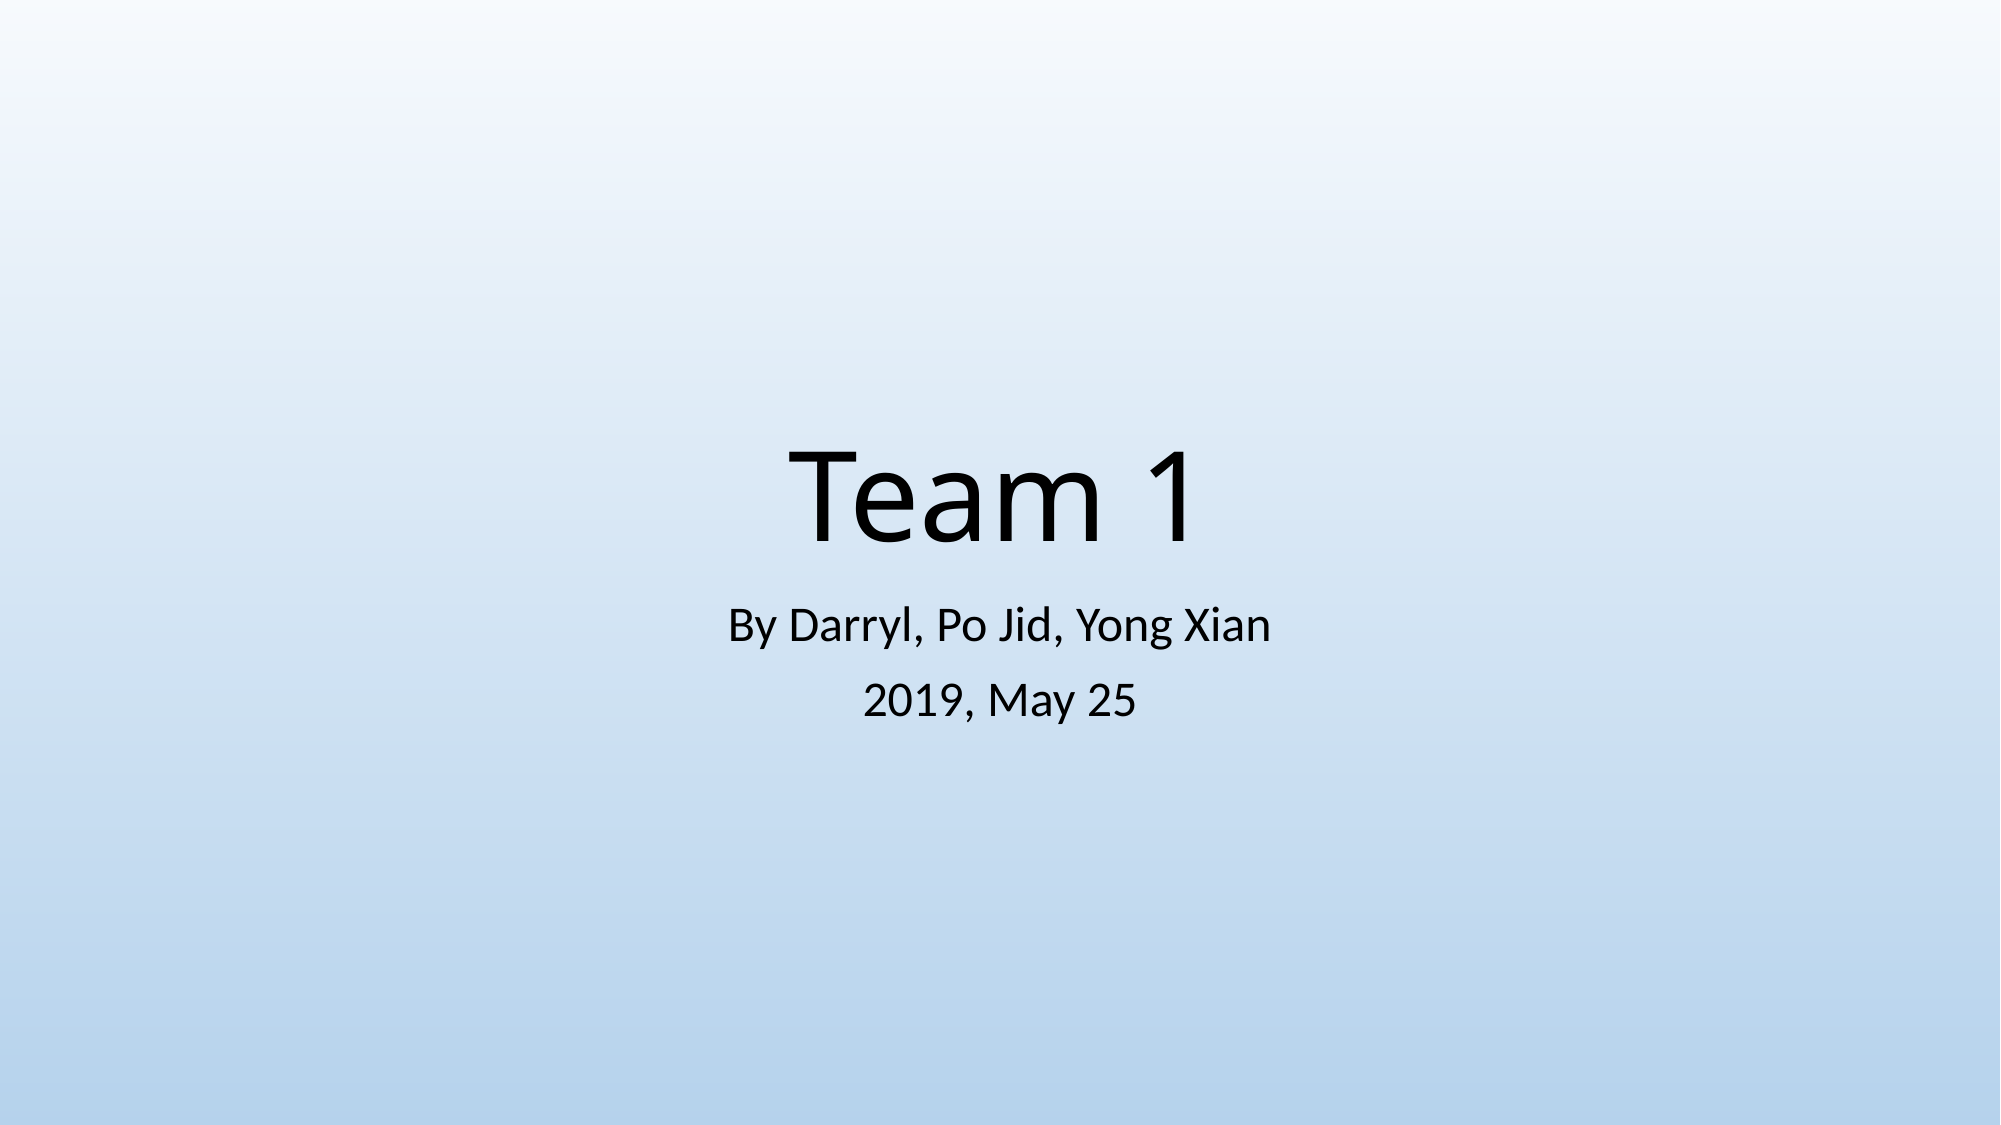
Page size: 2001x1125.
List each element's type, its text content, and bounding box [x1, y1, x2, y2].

subtitle By Darryl, Po Jid, Yong Xian 2019, May 25 [249, 590, 1750, 863]
title Team 1 [249, 184, 1750, 576]
